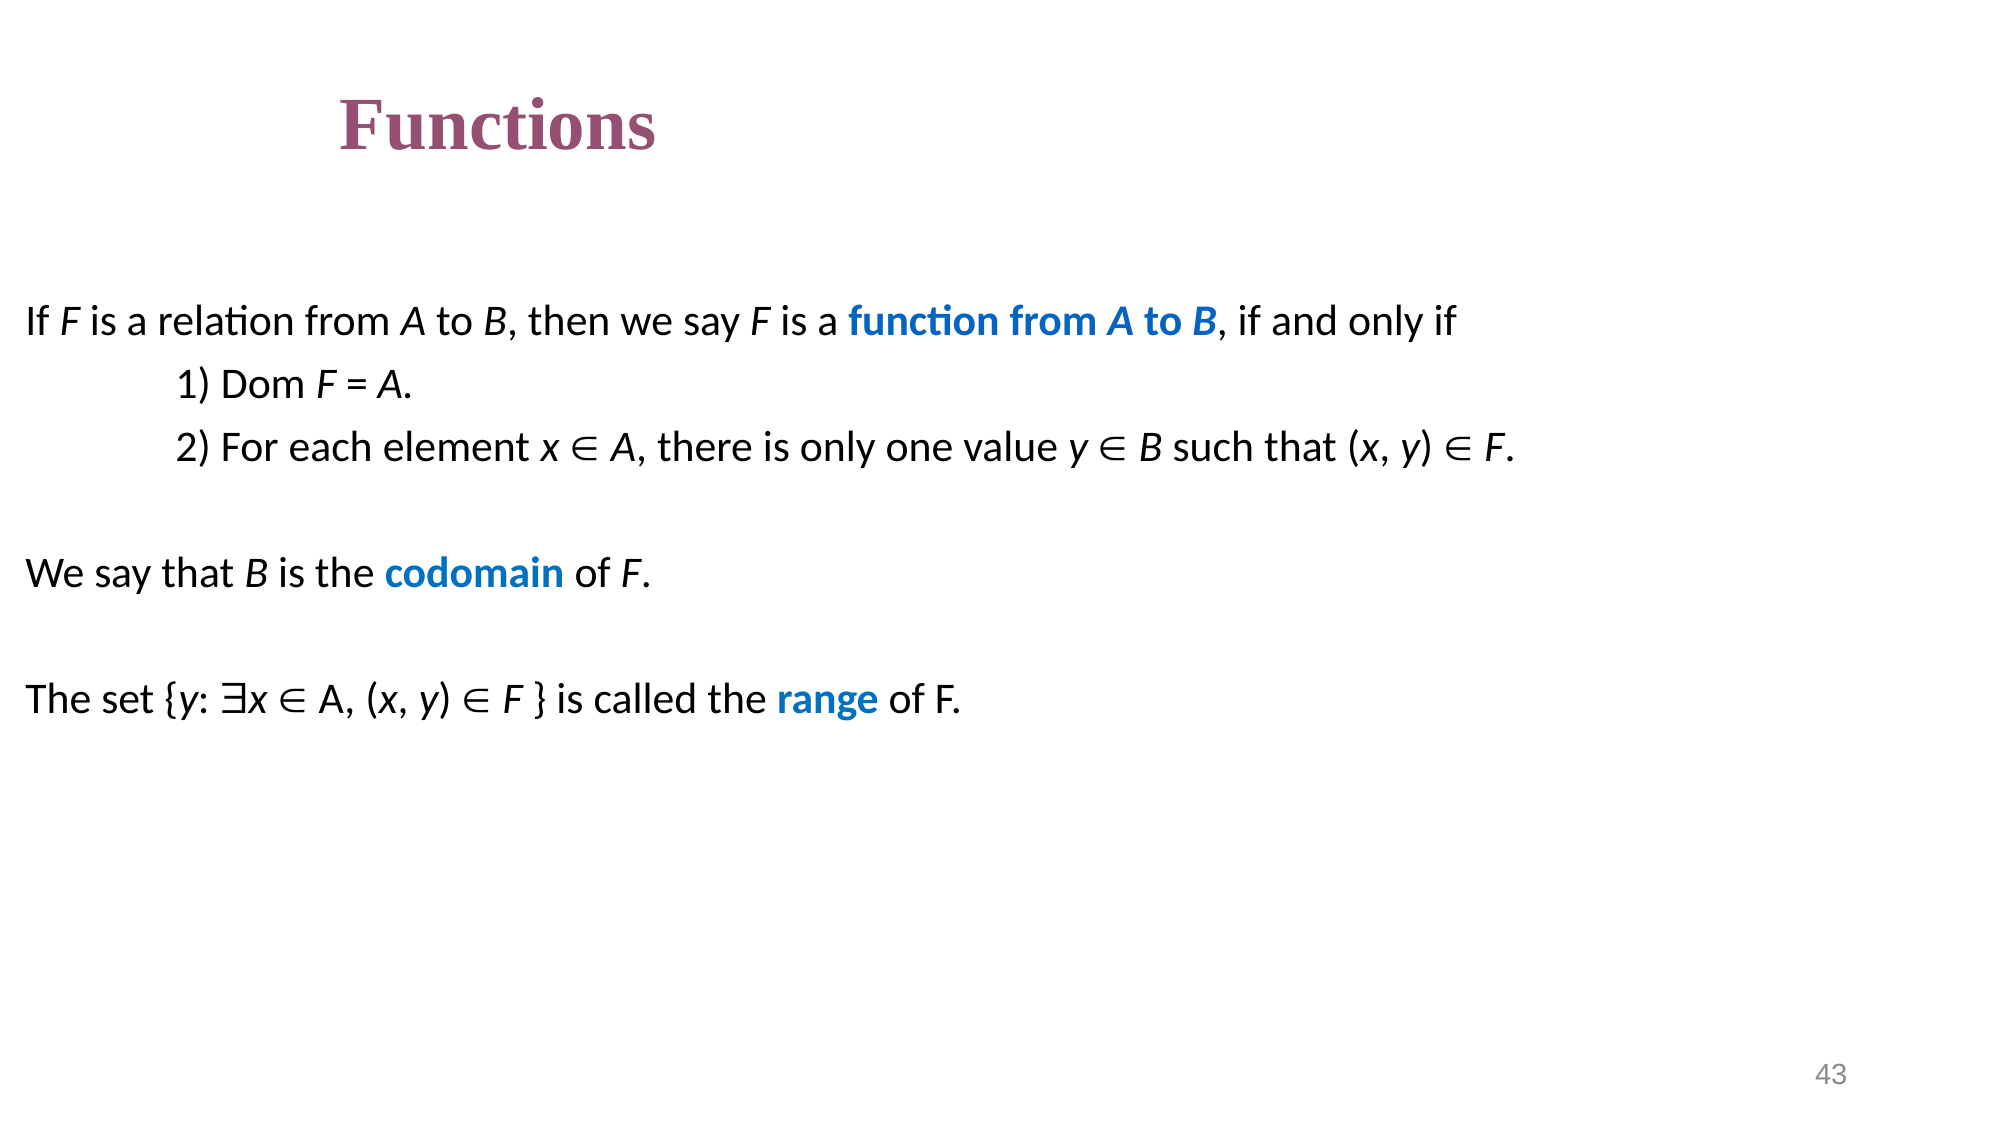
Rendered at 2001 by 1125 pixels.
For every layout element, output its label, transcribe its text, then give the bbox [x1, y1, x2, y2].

slide_number 43 [1412, 1042, 1863, 1103]
title Functions [324, 31, 1675, 220]
list If F is a relation from A to B, then we say F is a function from A to B, if and only if 1) Dom F = A. 2) For each element x  A, there is only one value y  B such that (x, y)  F. We say that B is the codomain of F. The set {y: x  A, (x, y)  F } is called the range of F. [10, 290, 1953, 1034]
